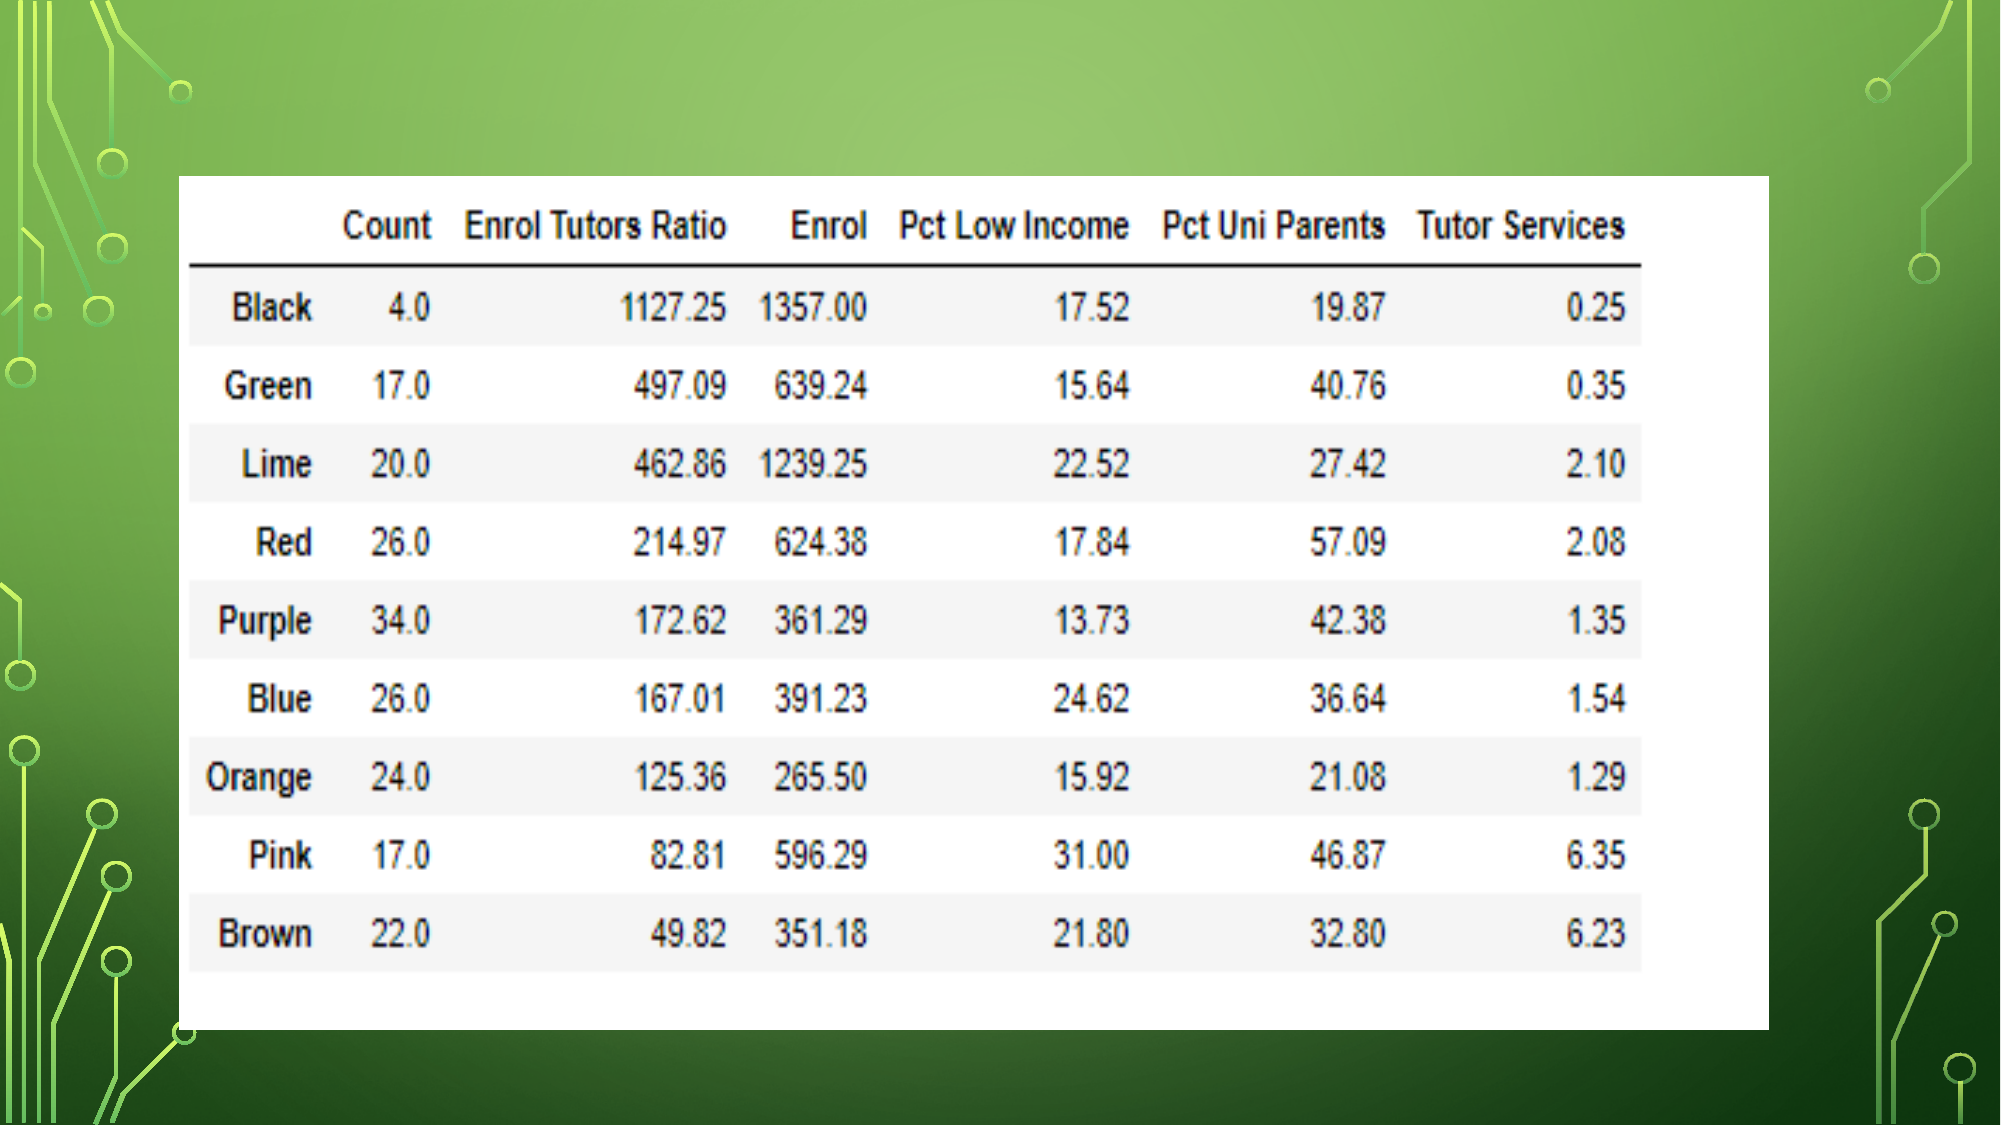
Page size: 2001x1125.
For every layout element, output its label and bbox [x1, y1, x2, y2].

picture [178, 176, 1769, 1031]
